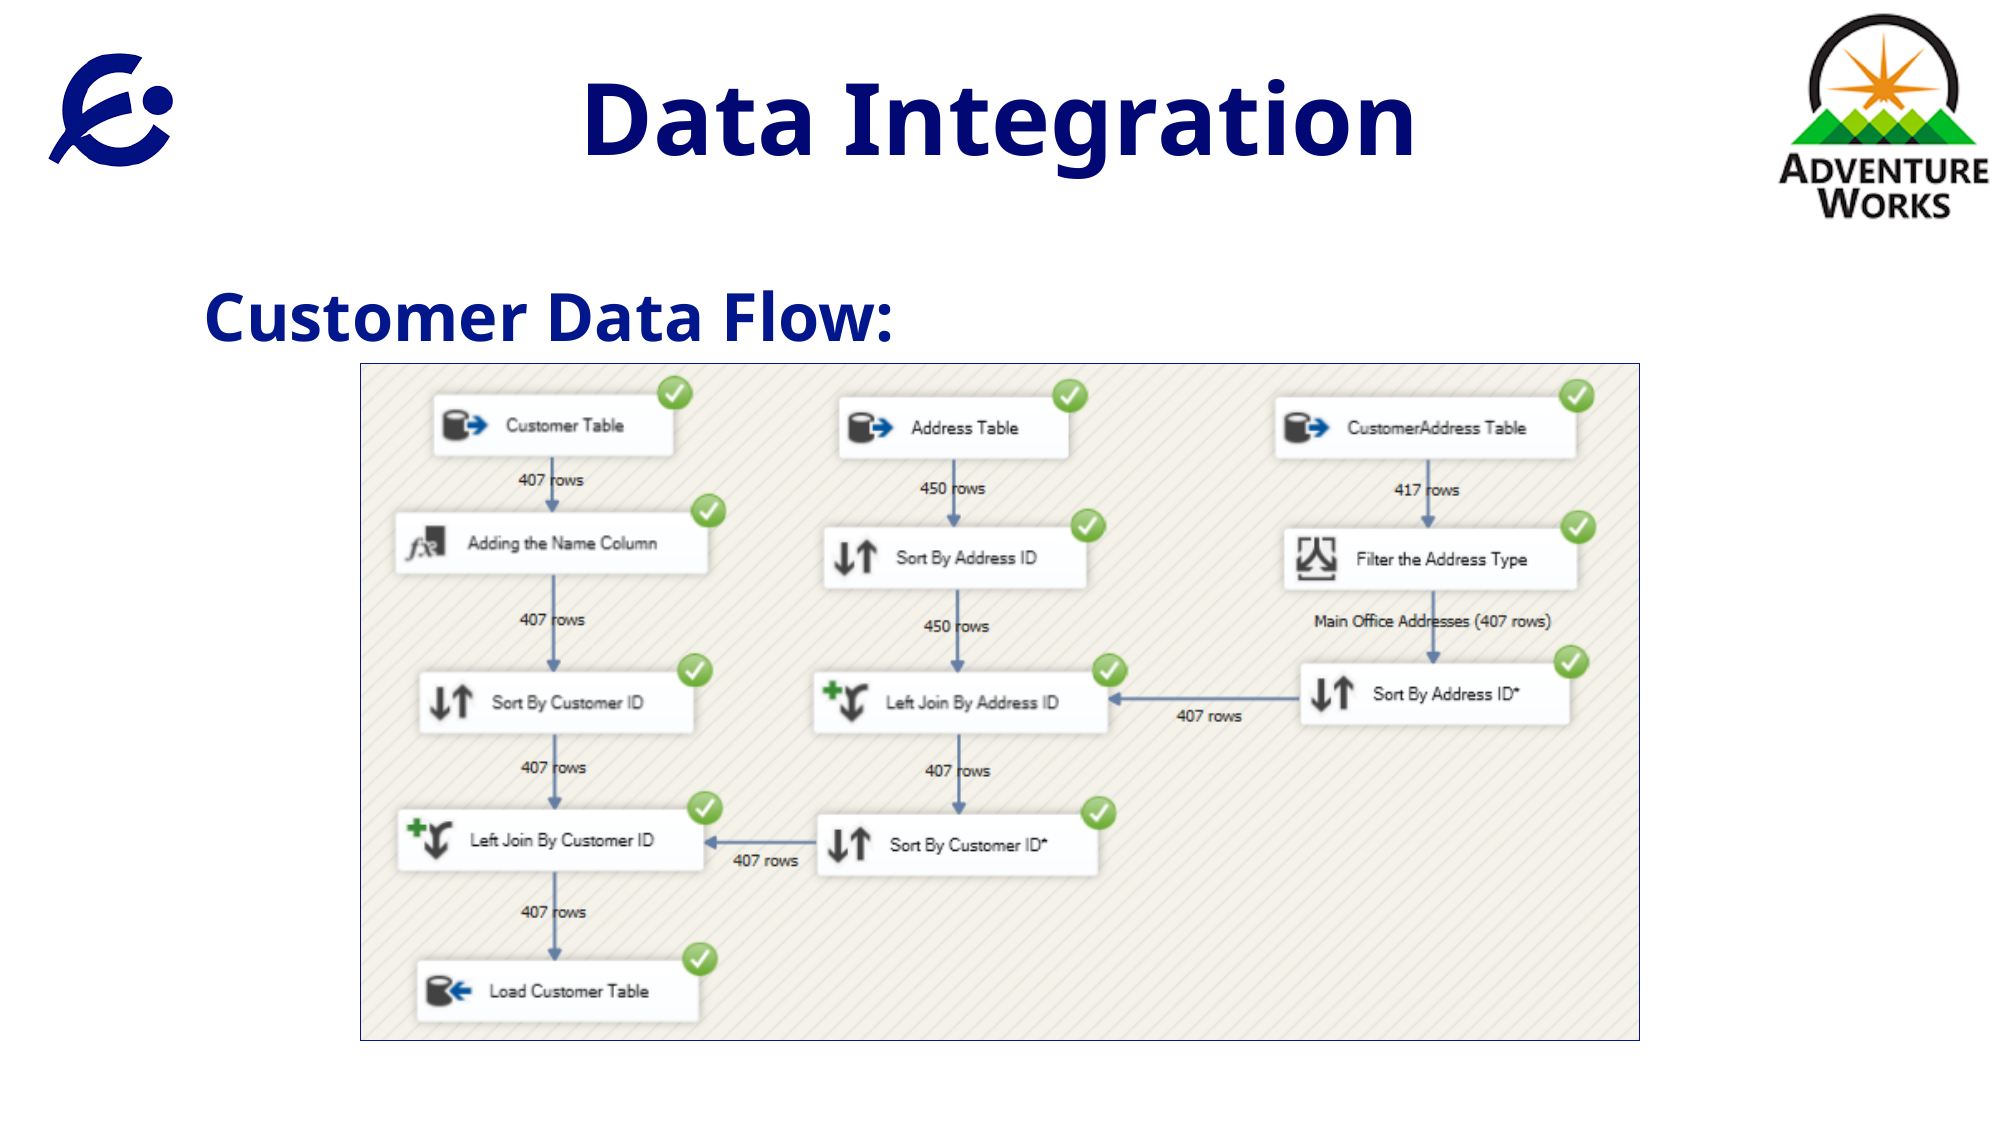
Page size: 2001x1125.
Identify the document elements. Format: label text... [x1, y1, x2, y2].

picture [360, 363, 1640, 1041]
text_box Customer Data Flow: [188, 267, 1000, 363]
text_box Data Integration [493, 48, 1507, 183]
picture [1767, 0, 2000, 233]
picture [0, 0, 220, 220]
